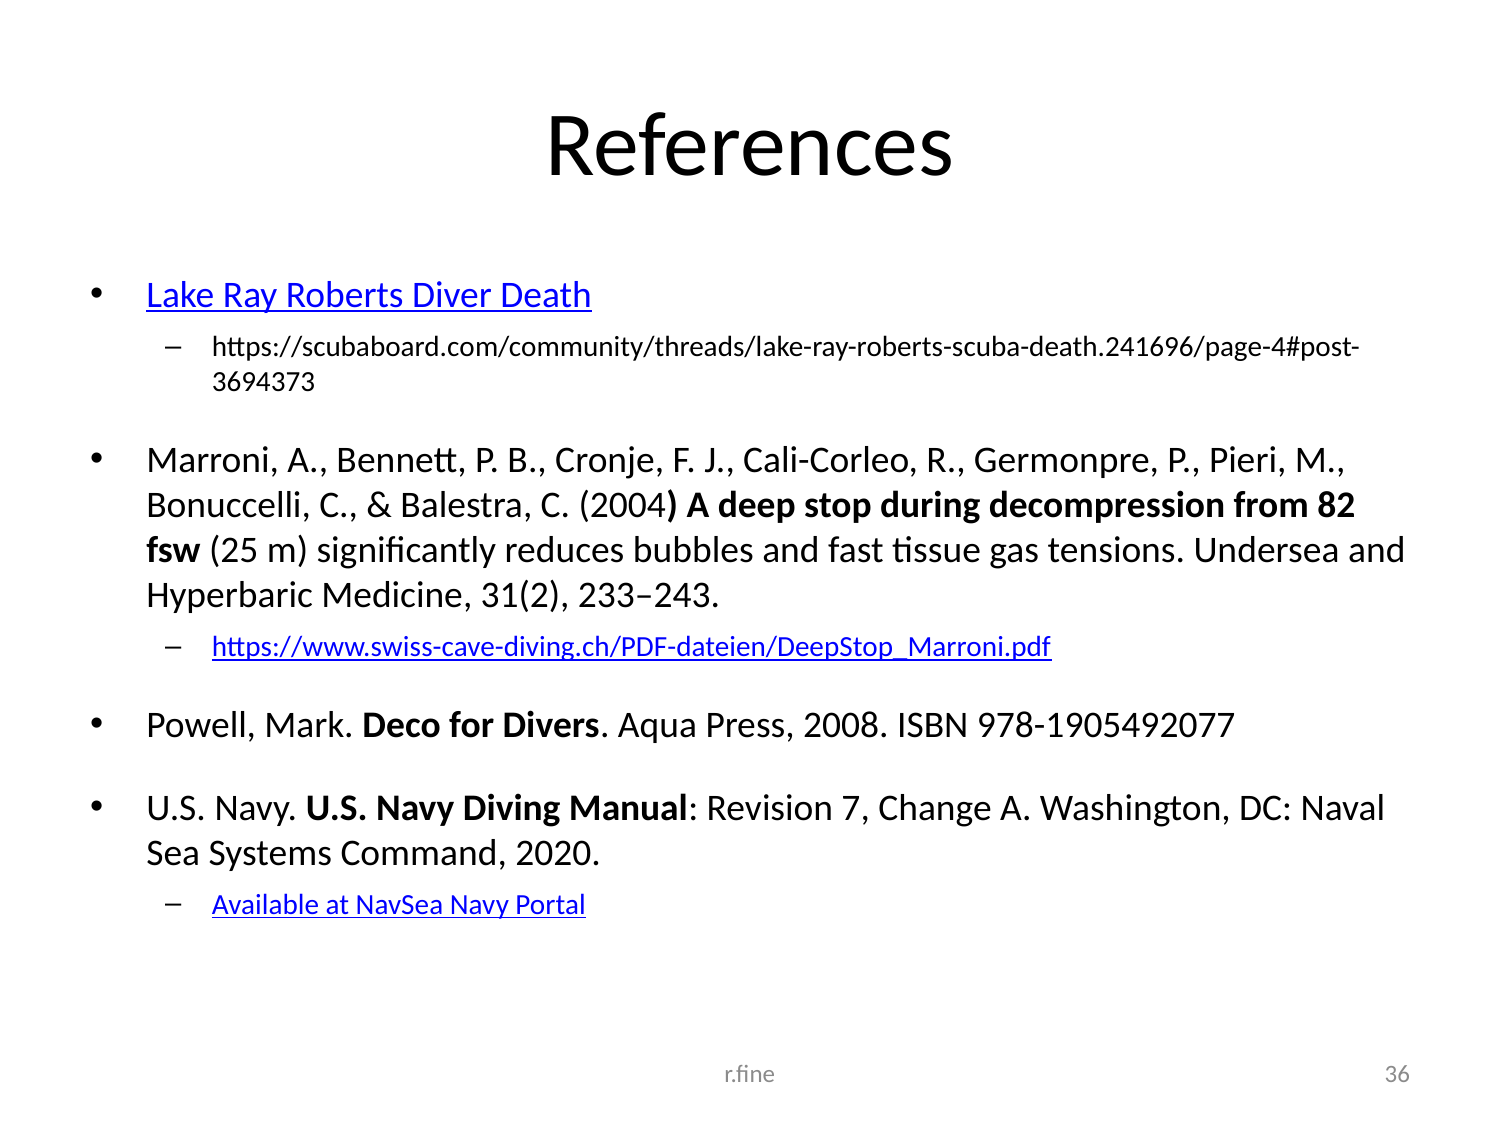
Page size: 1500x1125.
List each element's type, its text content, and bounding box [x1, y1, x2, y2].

list Lake Ray Roberts Diver Death https://scubaboard.com/community/threads/lake-ray-roberts-scuba-death.241696/page-4#post-3694373 Marroni, A., Bennett, P. B., Cronje, F. J., Cali-Corleo, R., Germonpre, P., Pieri, M., Bonuccelli, C., & Balestra, C. (2004) A deep stop during decompression from 82 fsw (25 m) significantly reduces bubbles and fast tissue gas tensions. Undersea and Hyperbaric Medicine, 31(2), 233–243. https://www.swiss-cave-diving.ch/PDF-dateien/DeepStop_Marroni.pdf Powell, Mark. Deco for Divers. Aqua Press, 2008. ISBN 978-1905492077 U.S. Navy. U.S. Navy Diving Manual: Revision 7, Change A. Washington, DC: Naval Sea Systems Command, 2020. Available at NavSea Navy Portal [75, 262, 1425, 1005]
footer r.fine [512, 1042, 988, 1103]
slide_number 36 [1074, 1042, 1425, 1103]
title References [75, 45, 1425, 233]
